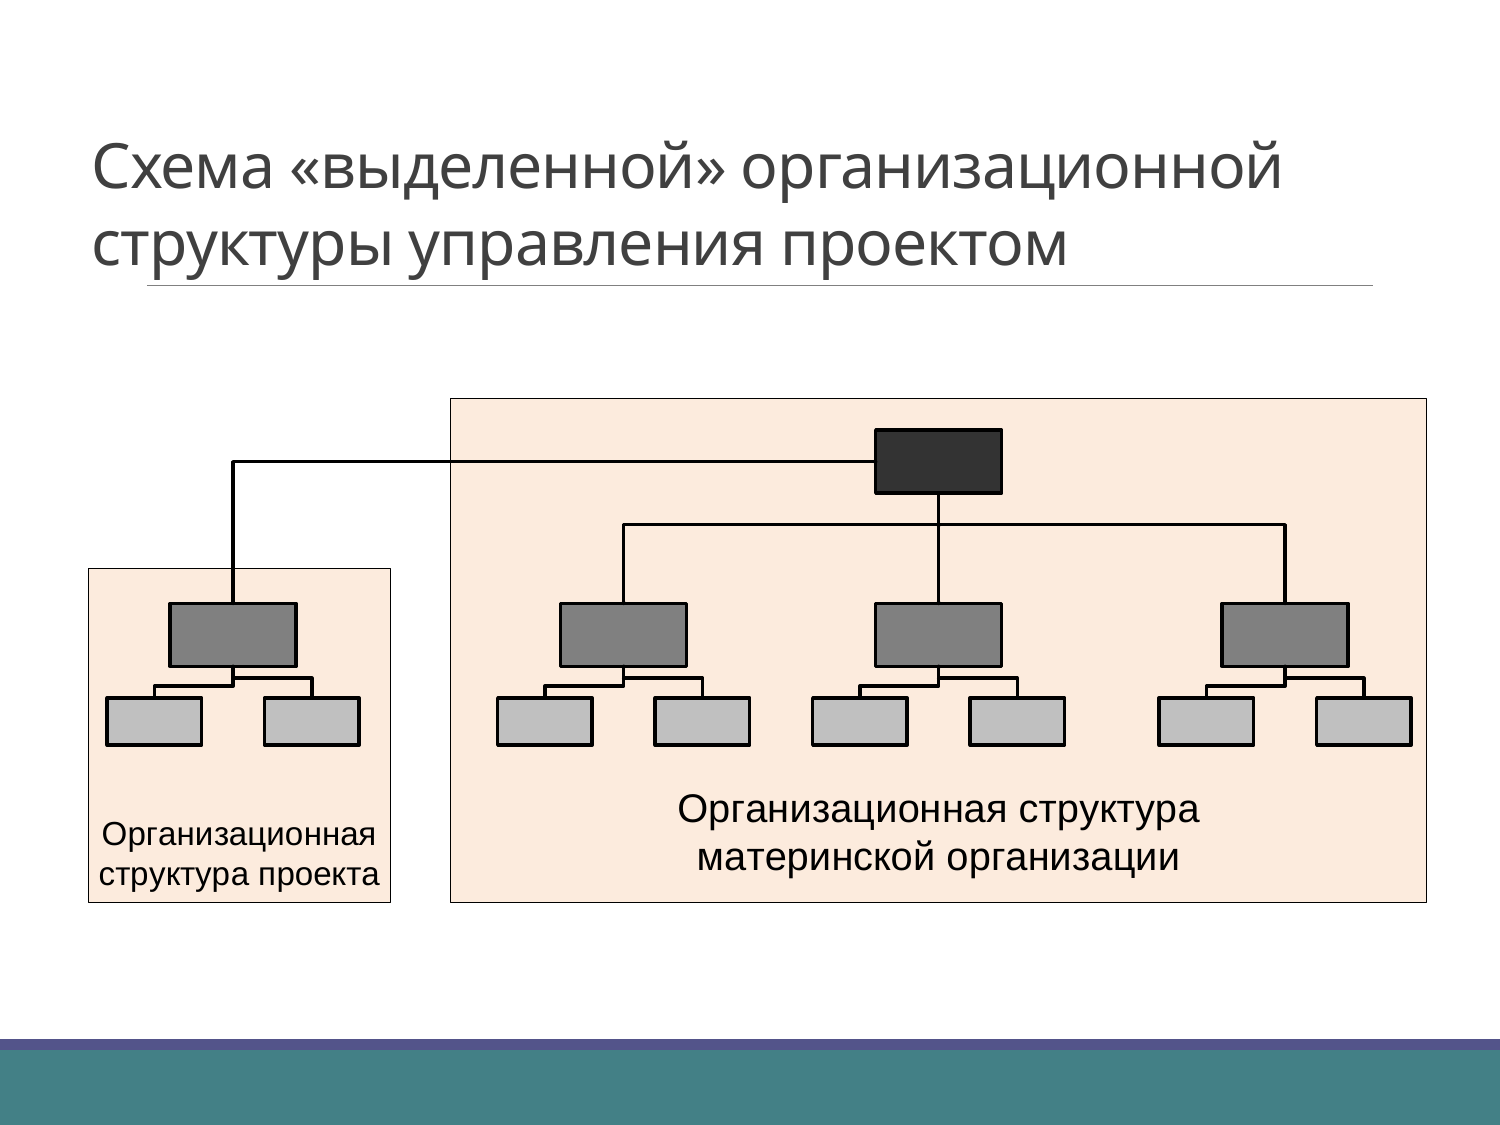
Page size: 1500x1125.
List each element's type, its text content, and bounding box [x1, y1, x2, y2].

title Схема «выделенной» организационной структуры управления проектом [76, 101, 1427, 290]
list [86, 396, 1428, 904]
